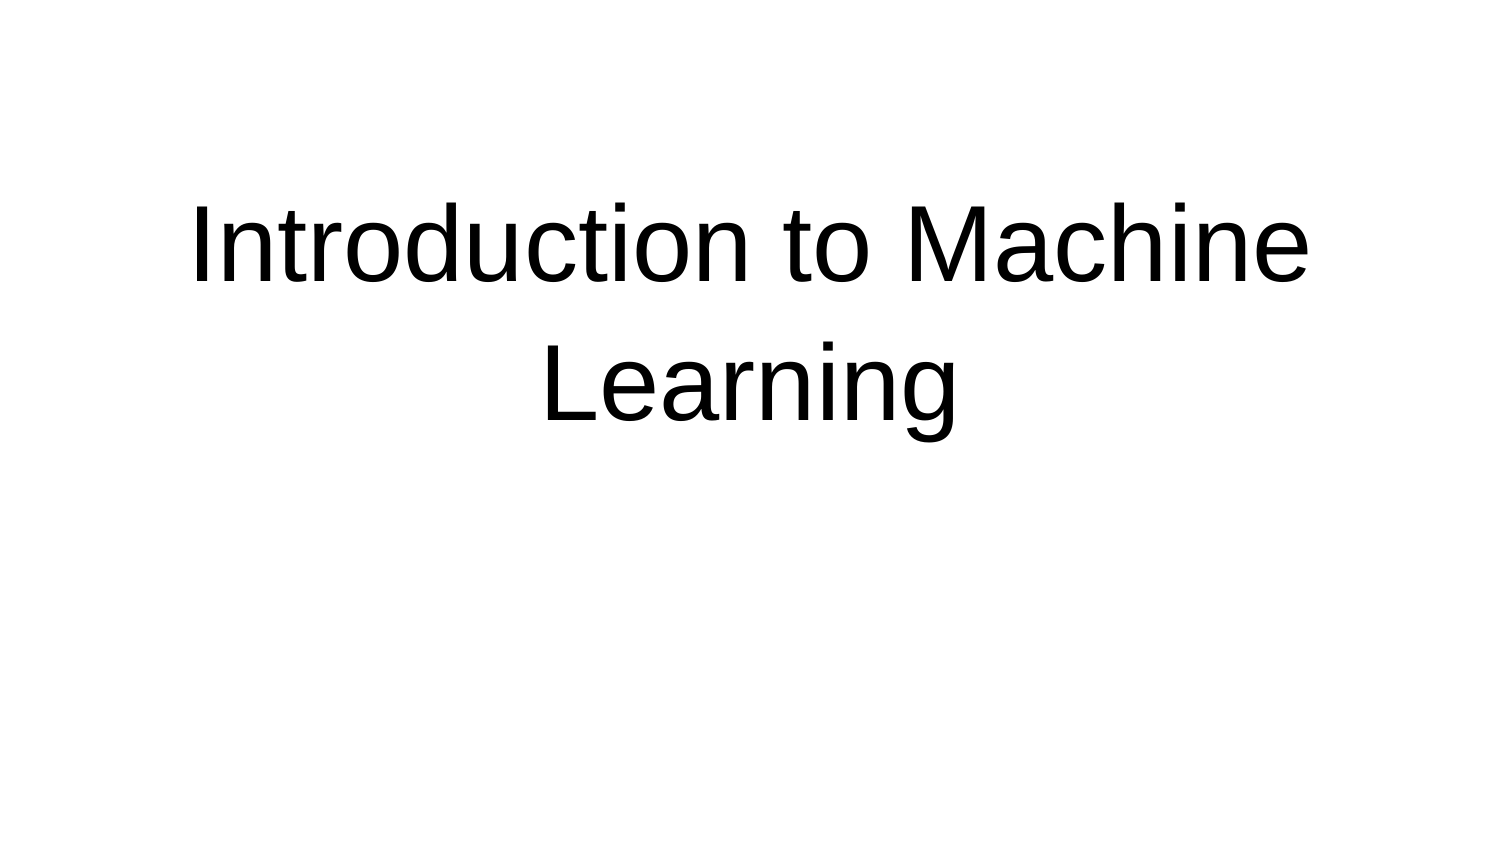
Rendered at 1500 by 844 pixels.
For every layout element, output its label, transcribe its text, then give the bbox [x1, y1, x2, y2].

title Introduction to Machine Learning [51, 122, 1449, 459]
